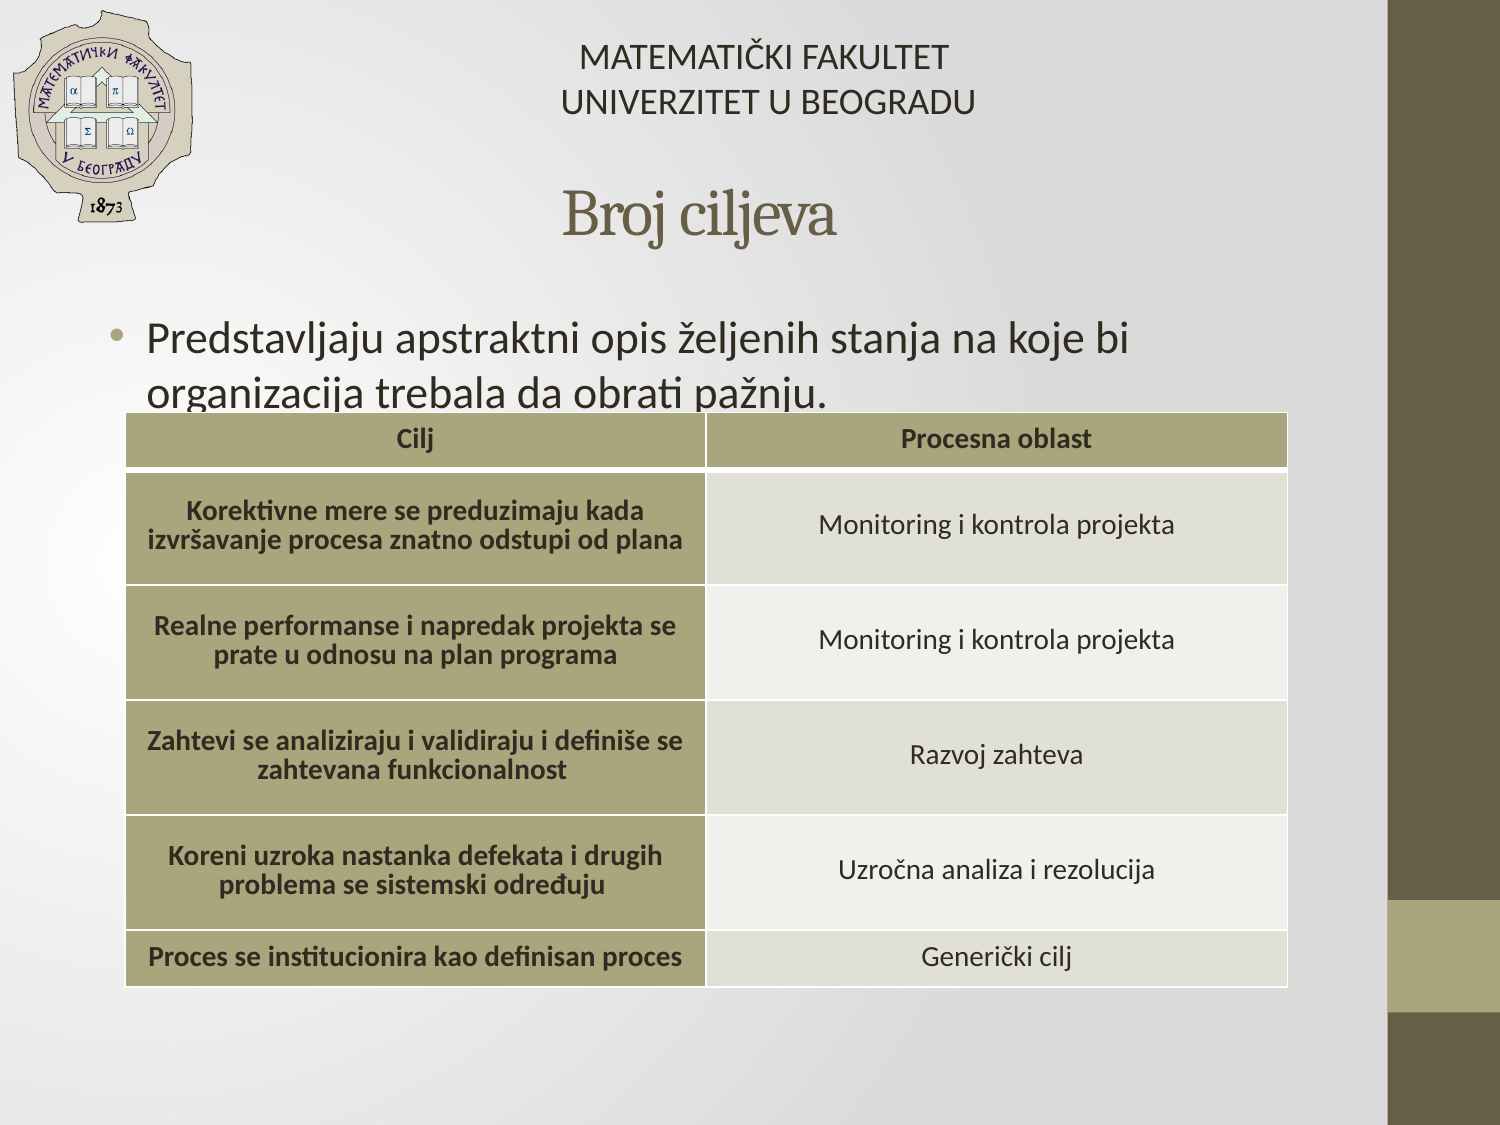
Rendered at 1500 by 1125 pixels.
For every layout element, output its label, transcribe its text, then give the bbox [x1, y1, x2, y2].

title Broj ciljeva [75, 115, 1325, 299]
table_cell Monitoring i kontrola projekta [707, 473, 1287, 584]
table_cell Razvoj zahteva [707, 701, 1287, 814]
picture [11, 9, 193, 224]
table_cell Korektivne mere se preduzimaju kada izvršavanje procesa znatno odstupi od plana [126, 473, 705, 584]
table_cell Koreni uzroka nastanka defekata i drugih problema se sistemski određuju [126, 816, 705, 929]
table_header Procesna oblast [707, 413, 1287, 467]
list Predstavljaju apstraktni opis željenih stanja na koje bi organizacija trebala da obrati pažnju. [75, 299, 1325, 1088]
table_cell Uzročna analiza i rezolucija [707, 816, 1287, 929]
table_header Cilj [126, 413, 705, 467]
table_cell Generički cilj [707, 931, 1287, 986]
text_box MATEMATIČKI FAKULTET UNIVERZITET U BEOGRADU [287, 24, 1250, 130]
table_cell Proces se institucionira kao definisan proces [126, 931, 705, 986]
table_cell Monitoring i kontrola projekta [707, 586, 1287, 699]
table_cell Zahtevi se analiziraju i validiraju i definiše se zahtevana funkcionalnost [126, 701, 705, 814]
table_cell Realne performanse i napredak projekta se prate u odnosu na plan programa [126, 586, 705, 699]
